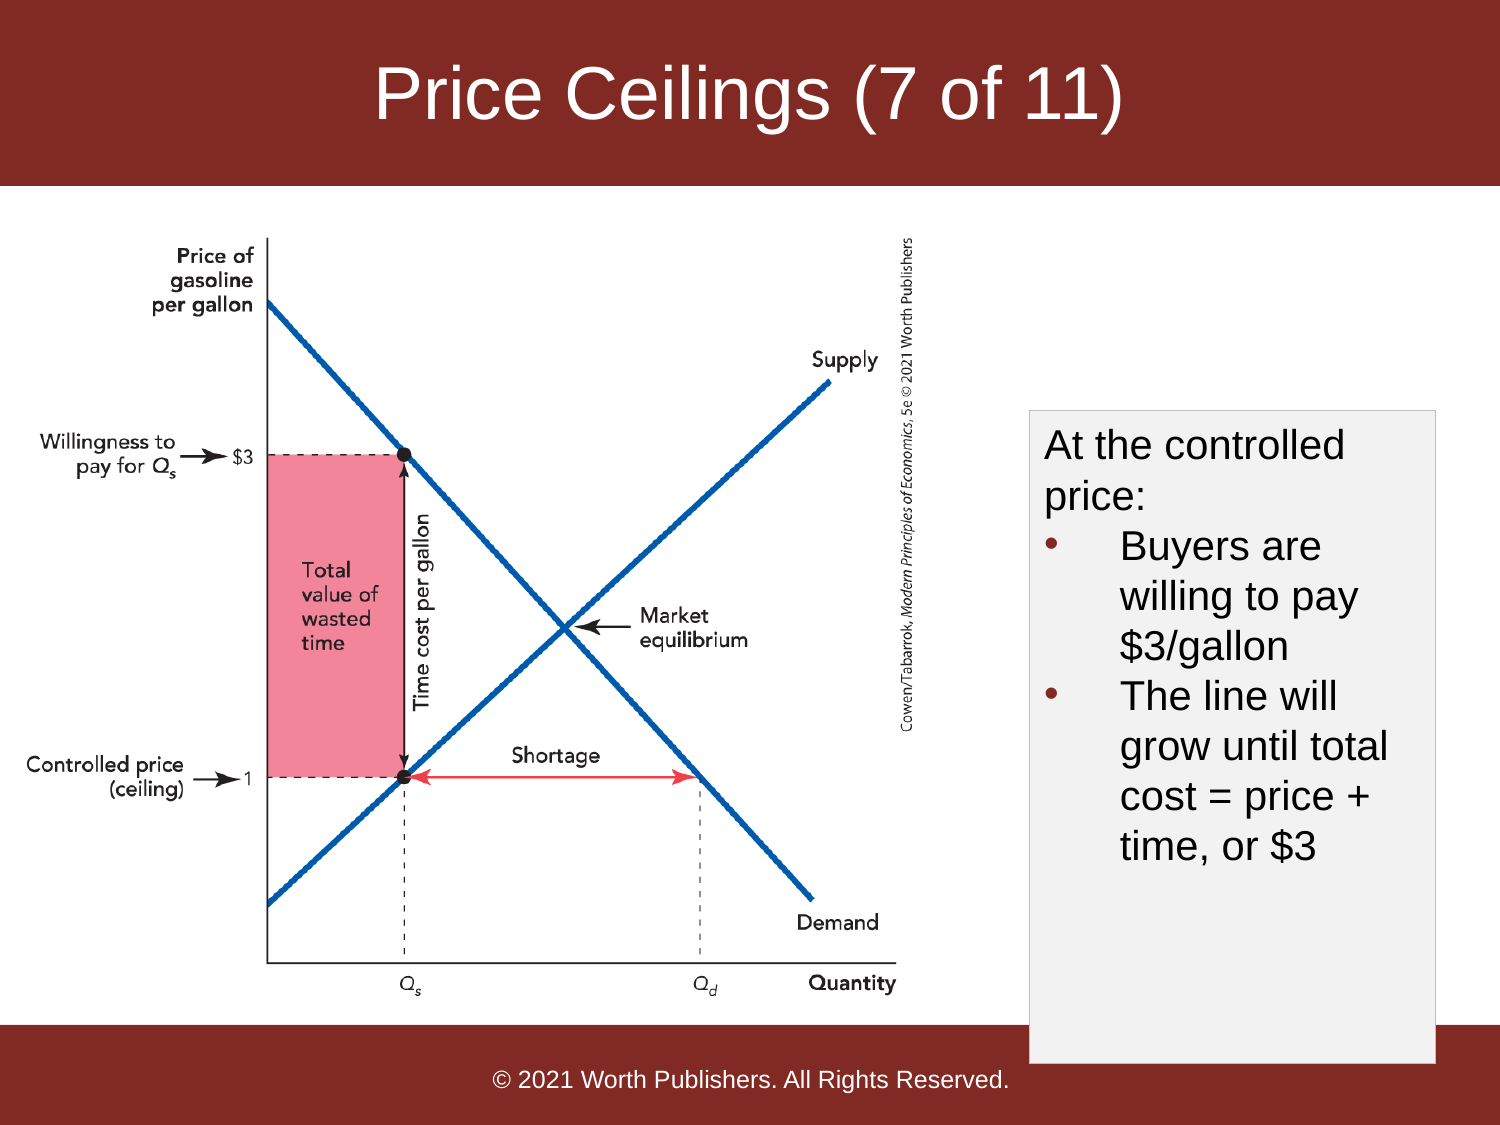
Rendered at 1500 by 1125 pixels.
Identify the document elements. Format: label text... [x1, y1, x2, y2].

list At the controlled price: Buyers are willing to pay $3/gallon The line will grow until total cost = price + time, or $3 [1029, 410, 1436, 1064]
picture [24, 234, 917, 999]
title Price Ceilings (7 of 11) [0, 2, 1500, 177]
